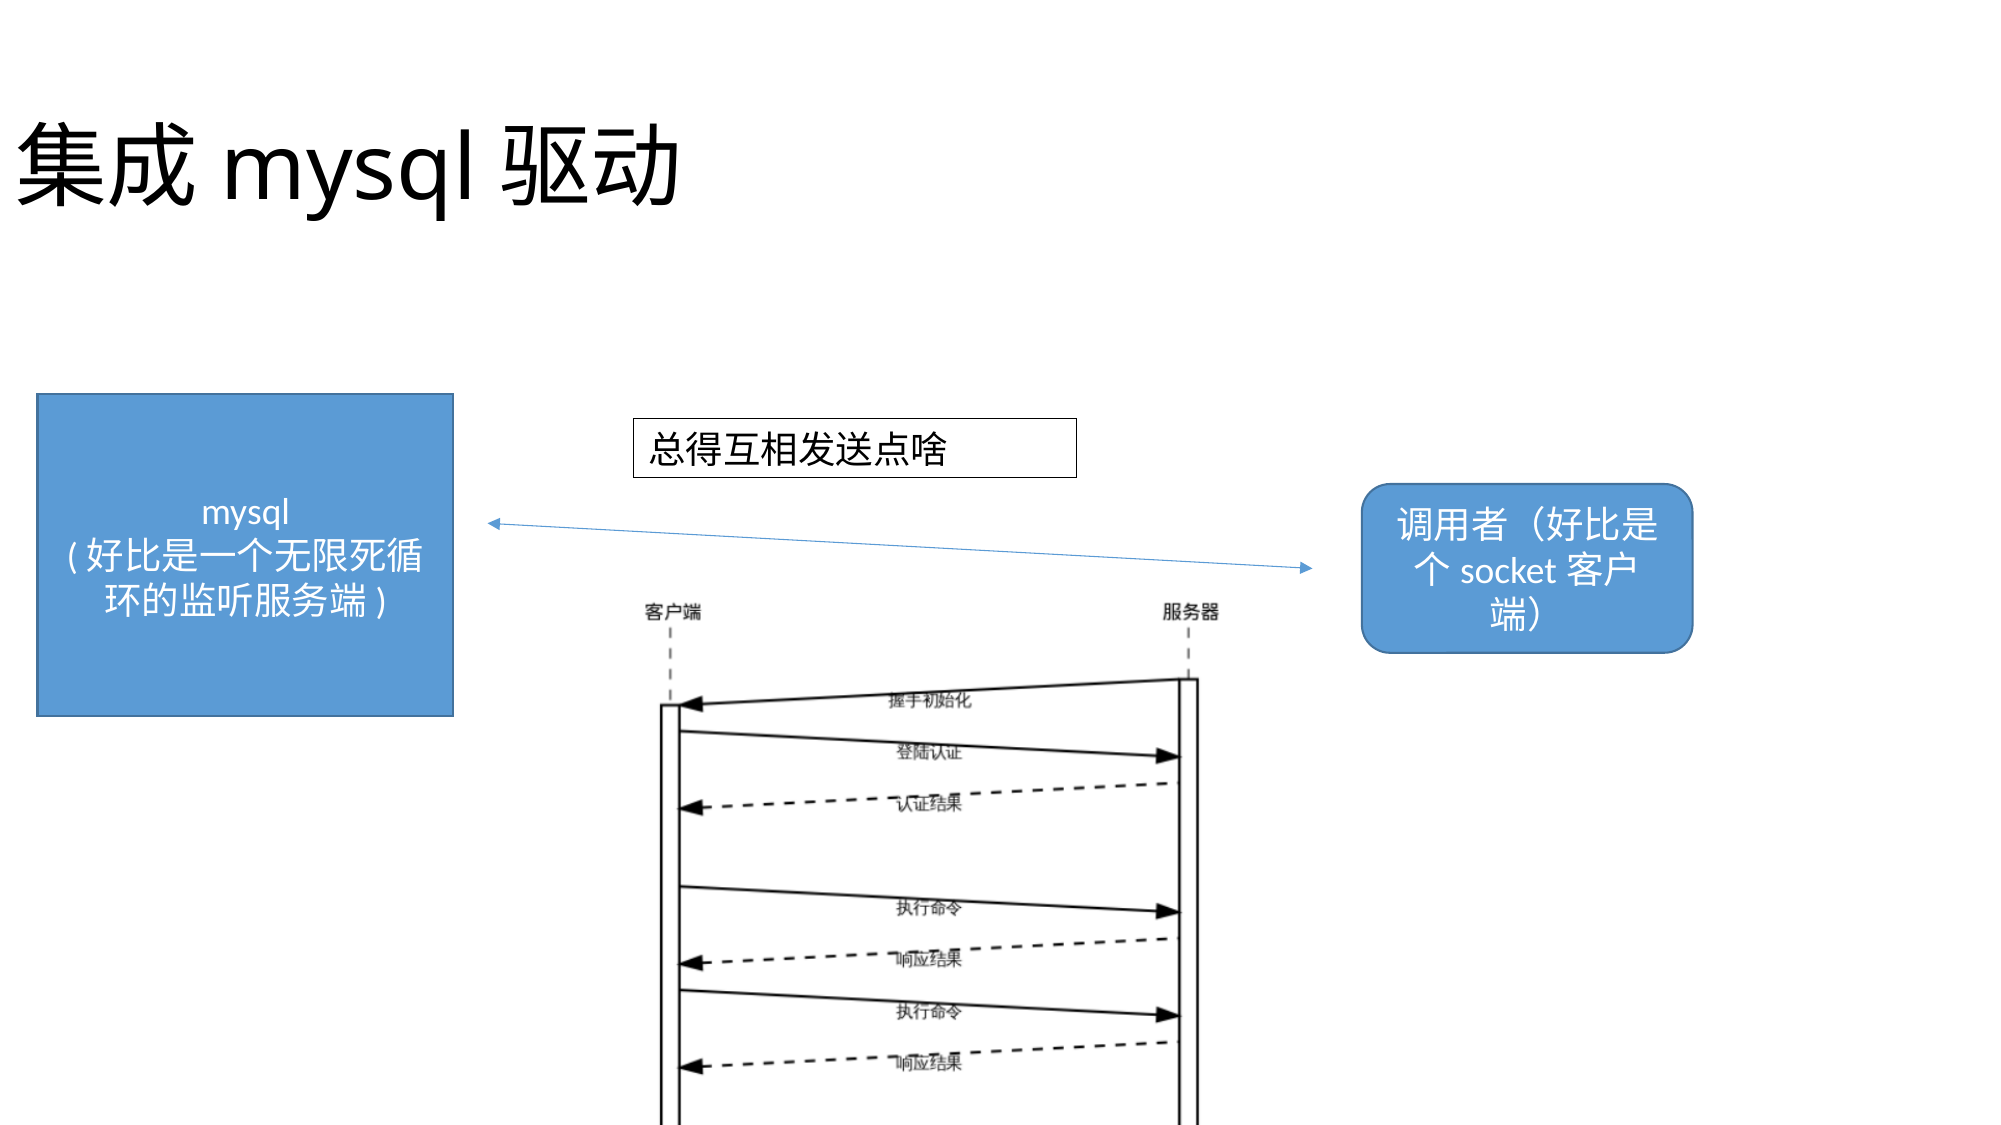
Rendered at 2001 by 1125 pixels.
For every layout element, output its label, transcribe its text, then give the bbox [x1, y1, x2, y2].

text_box 调用者（好比是个socket客户端） [1360, 482, 1694, 654]
picture [633, 583, 1226, 1125]
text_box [487, 523, 1313, 569]
title 集成mysql驱动 [0, 61, 1725, 279]
text_box 总得互相发送点啥 [633, 418, 1077, 478]
text_box mysql (好比是一个无限死循环的监听服务端) [36, 393, 454, 717]
